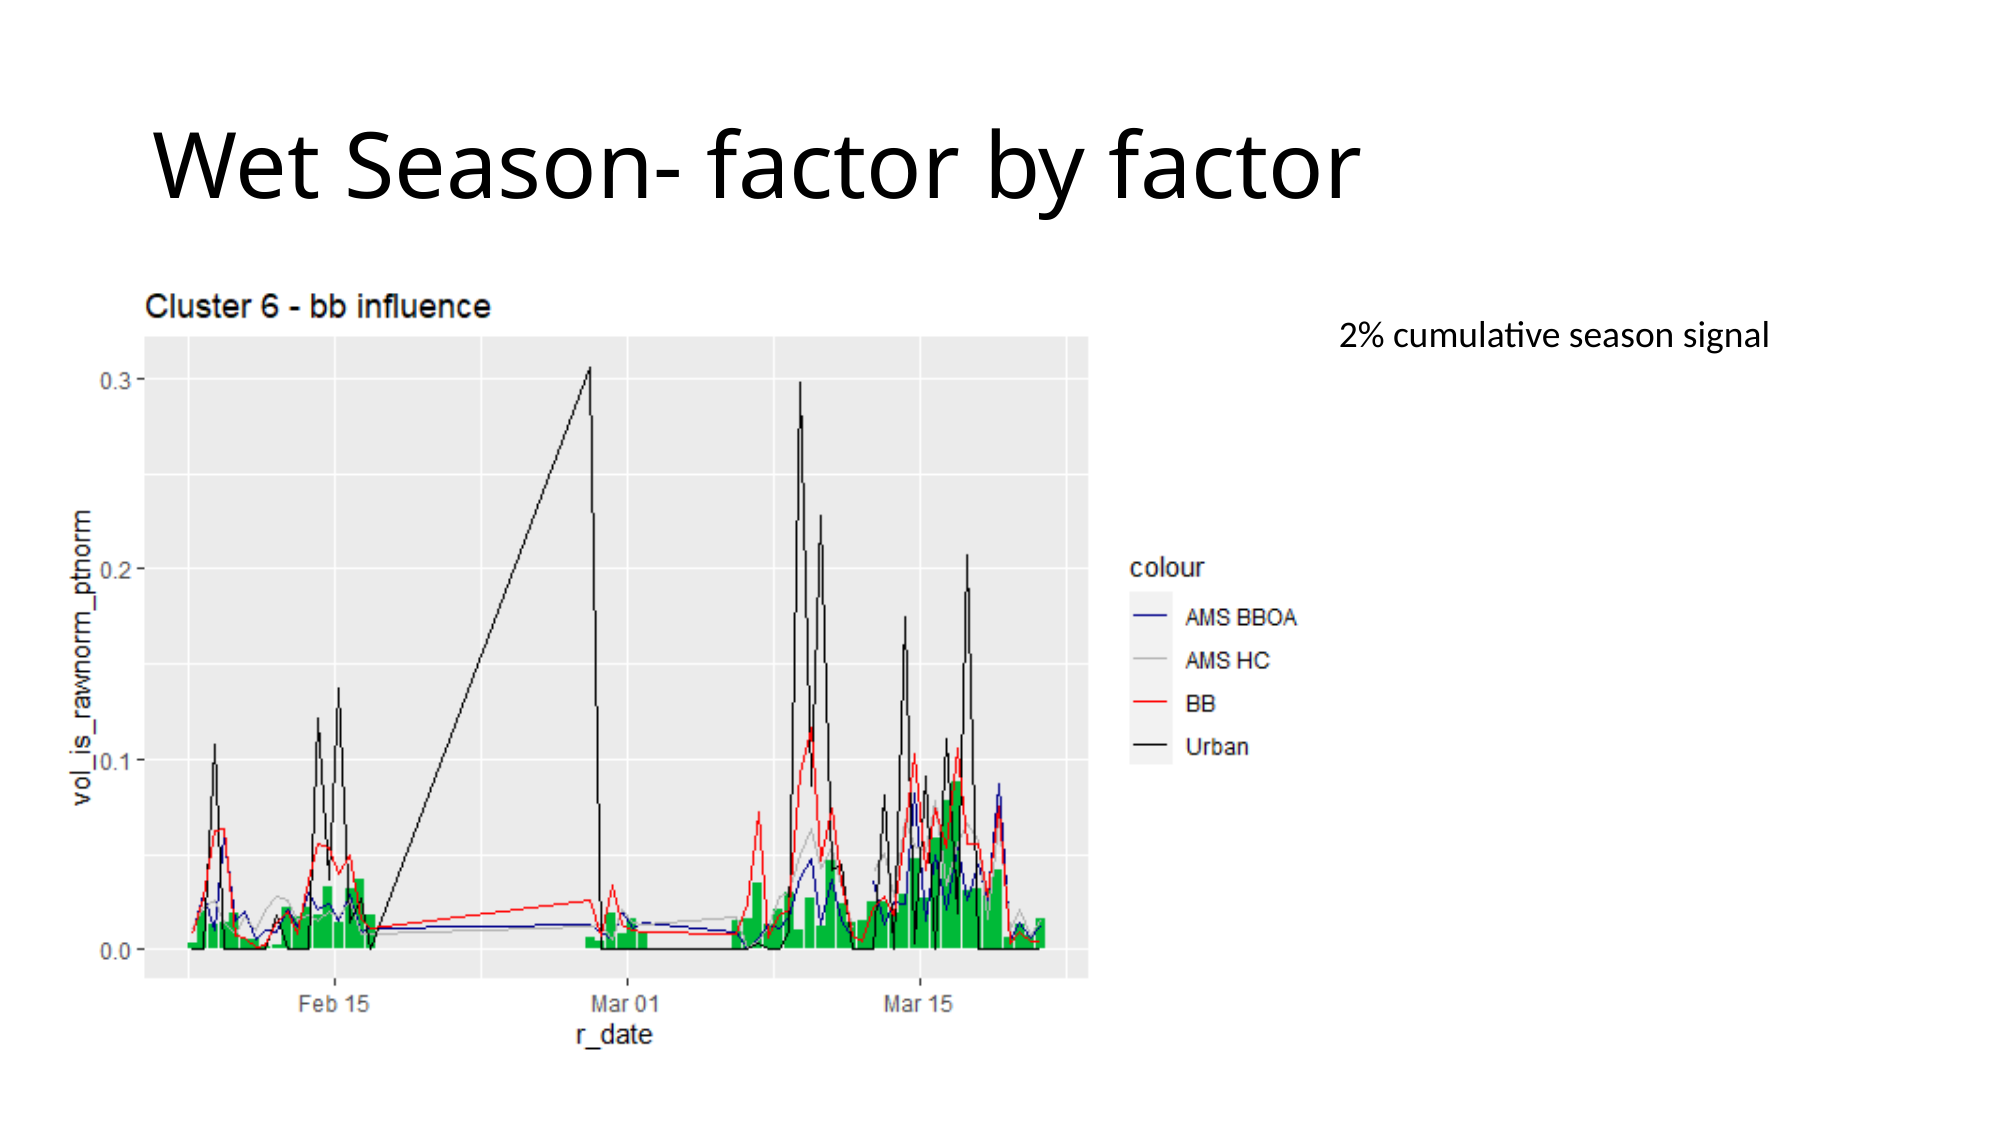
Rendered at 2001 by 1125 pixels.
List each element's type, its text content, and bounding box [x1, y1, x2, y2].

picture [53, 277, 1325, 1063]
title Wet Season- factor by factor [137, 59, 1863, 278]
text_box 2% cumulative season signal [1325, 302, 2000, 362]
